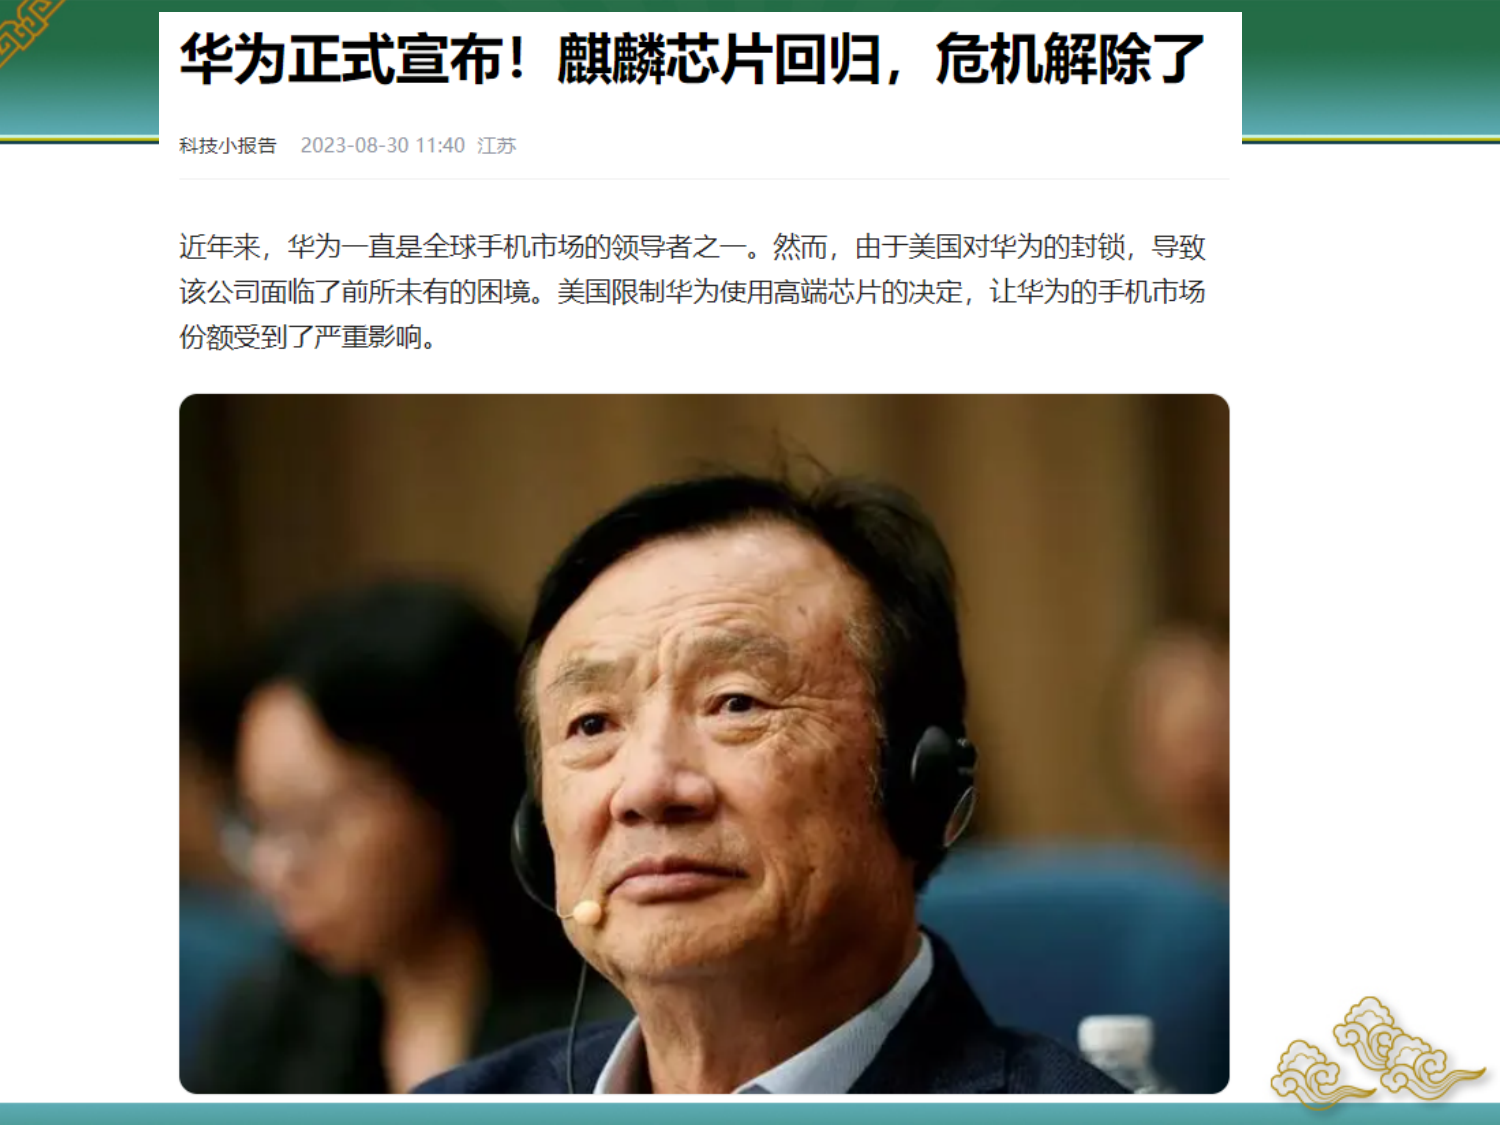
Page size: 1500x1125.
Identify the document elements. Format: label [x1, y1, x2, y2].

list [159, 12, 1242, 1101]
picture [0, 0, 1500, 1125]
